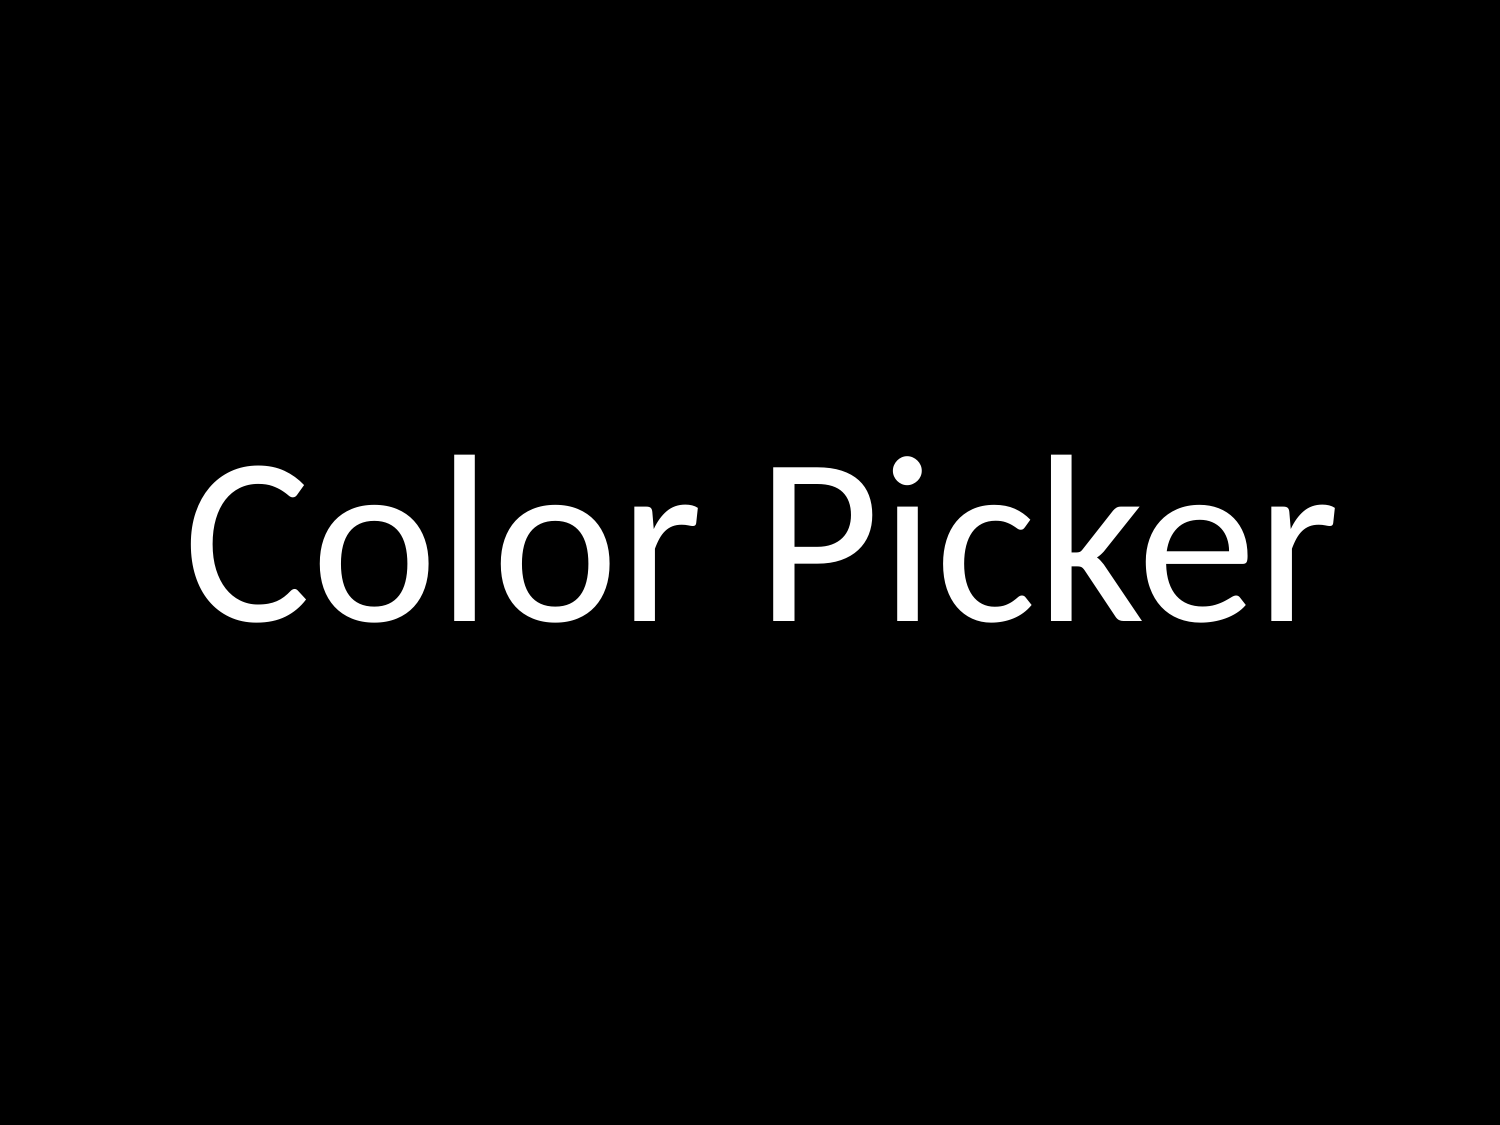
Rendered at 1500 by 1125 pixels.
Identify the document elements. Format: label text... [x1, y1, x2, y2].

text_box Color Picker [137, 374, 1388, 678]
